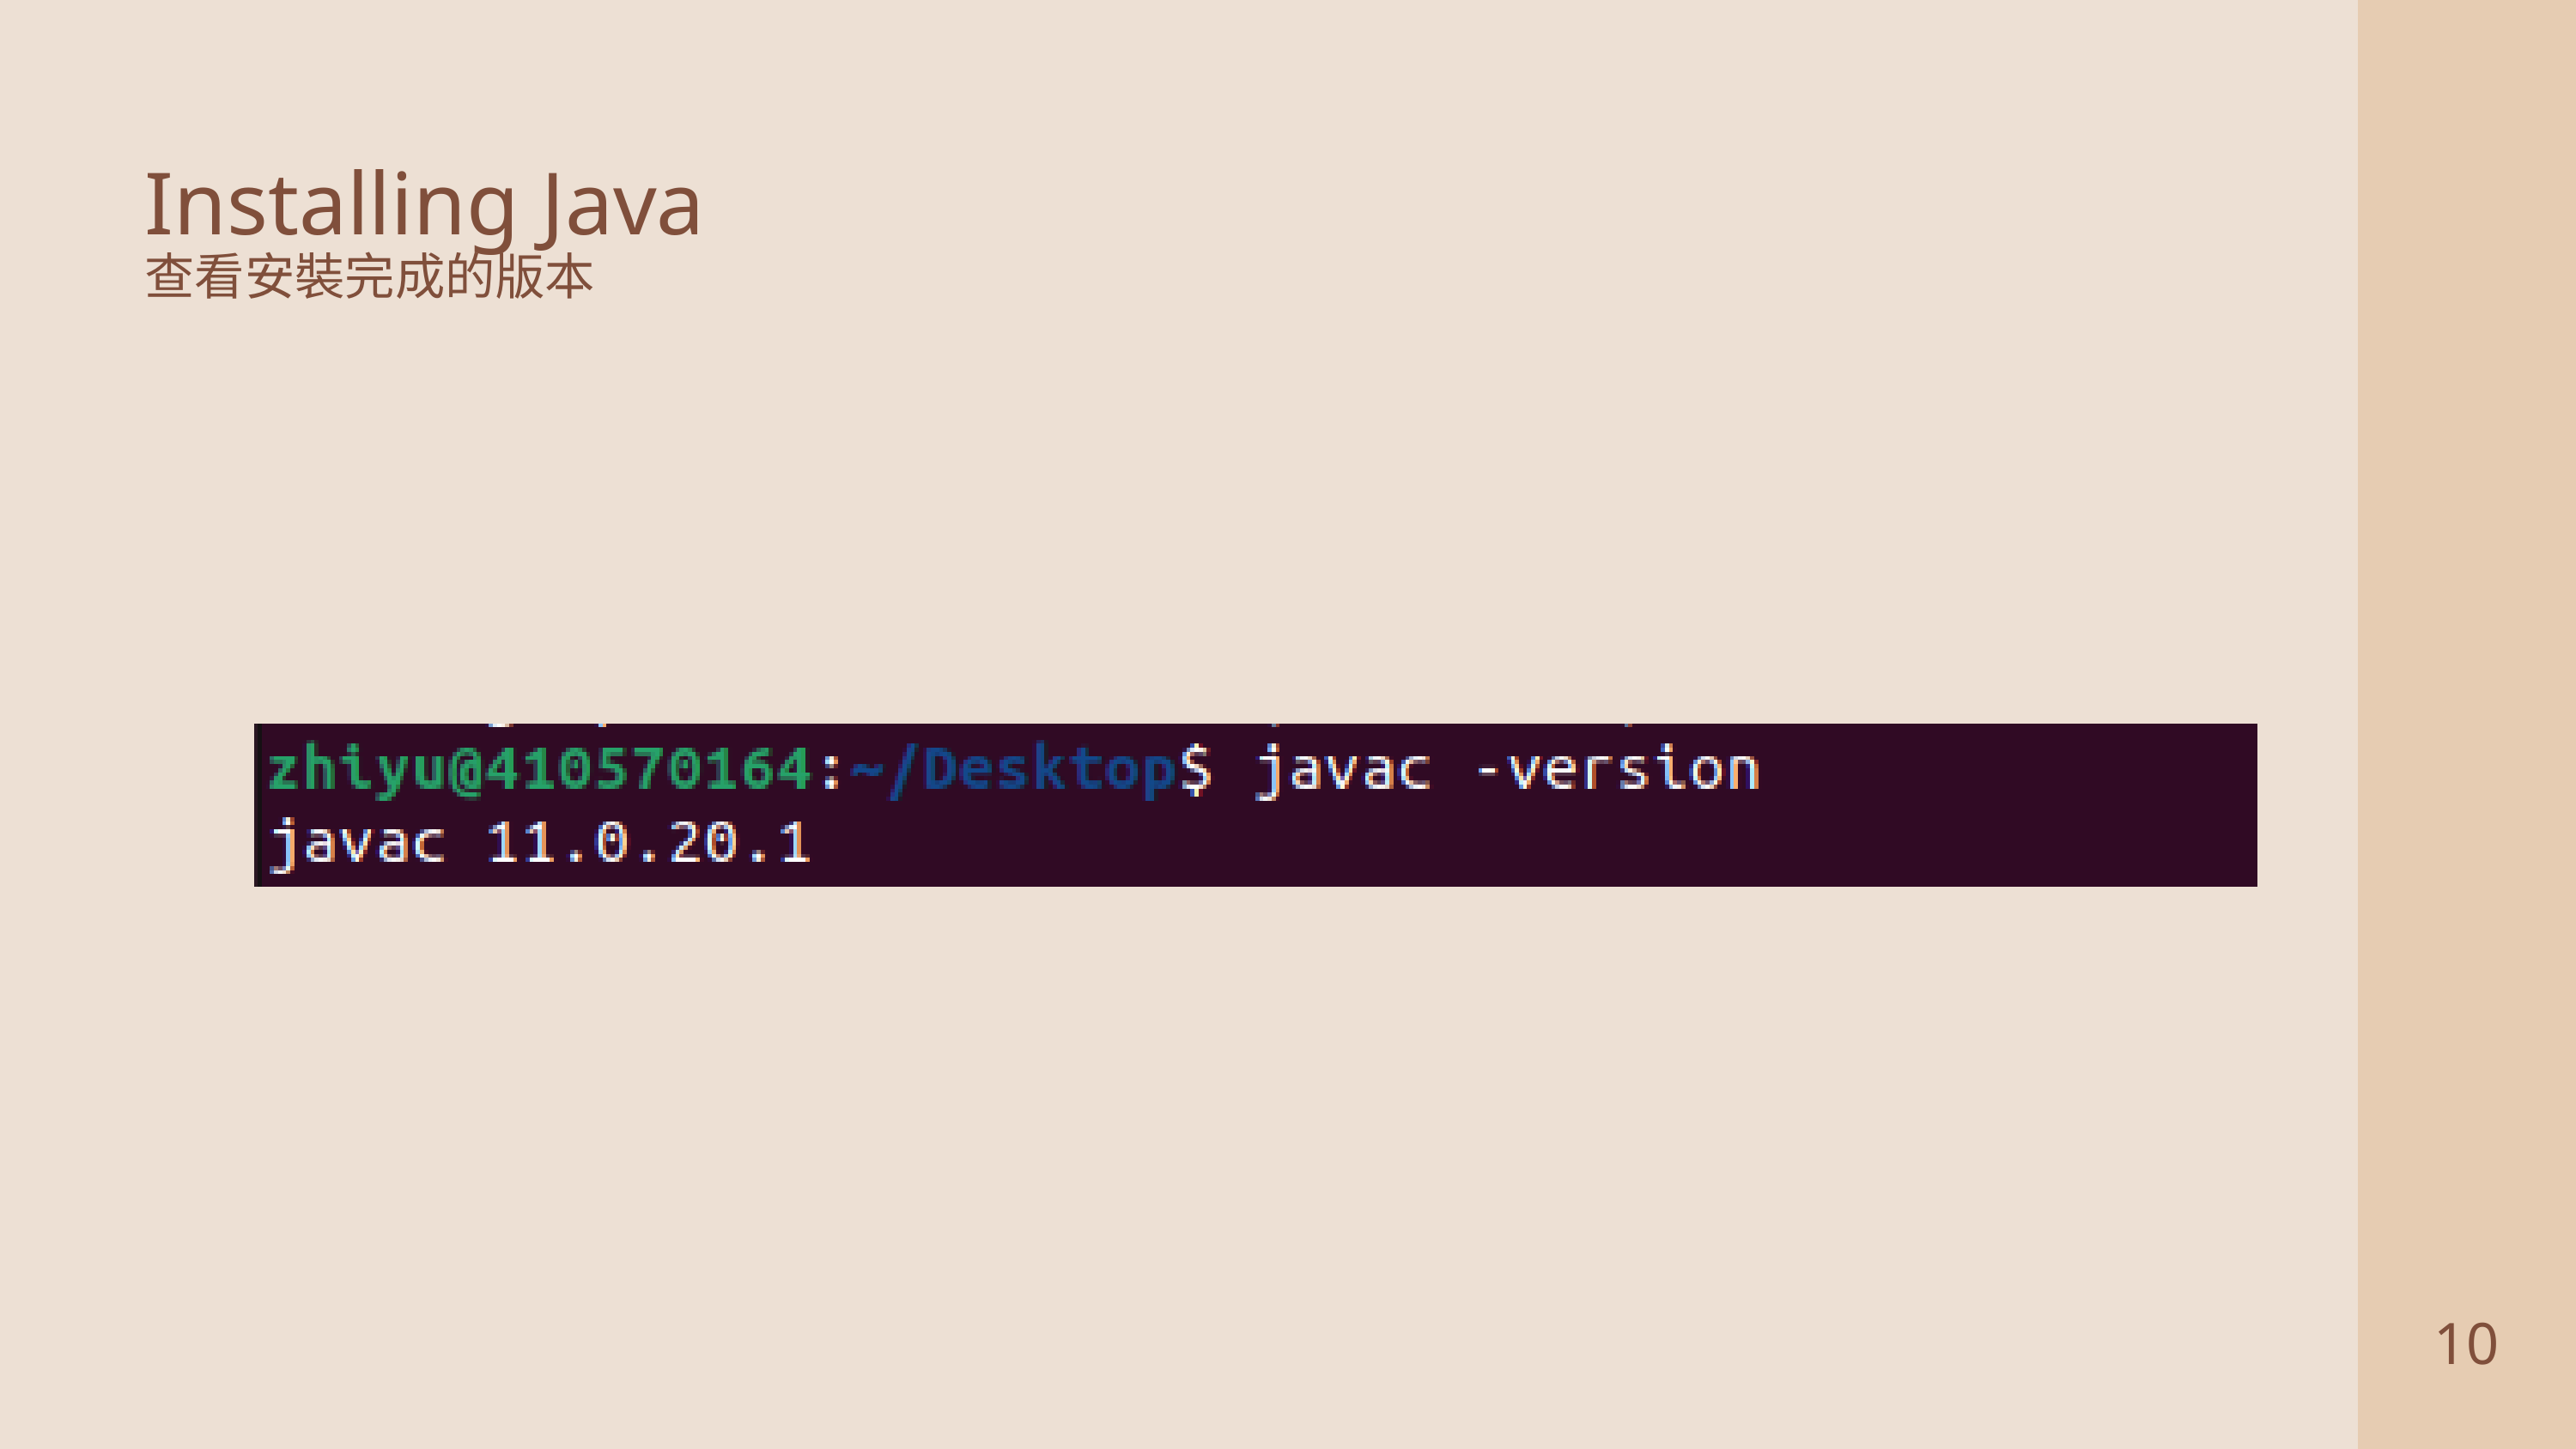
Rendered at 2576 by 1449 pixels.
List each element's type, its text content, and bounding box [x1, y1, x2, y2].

text_box 查看安裝完成的版本 [144, 229, 1417, 306]
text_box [2357, 0, 2576, 1449]
picture [254, 724, 2257, 887]
text_box Installing Java [144, 131, 1256, 229]
